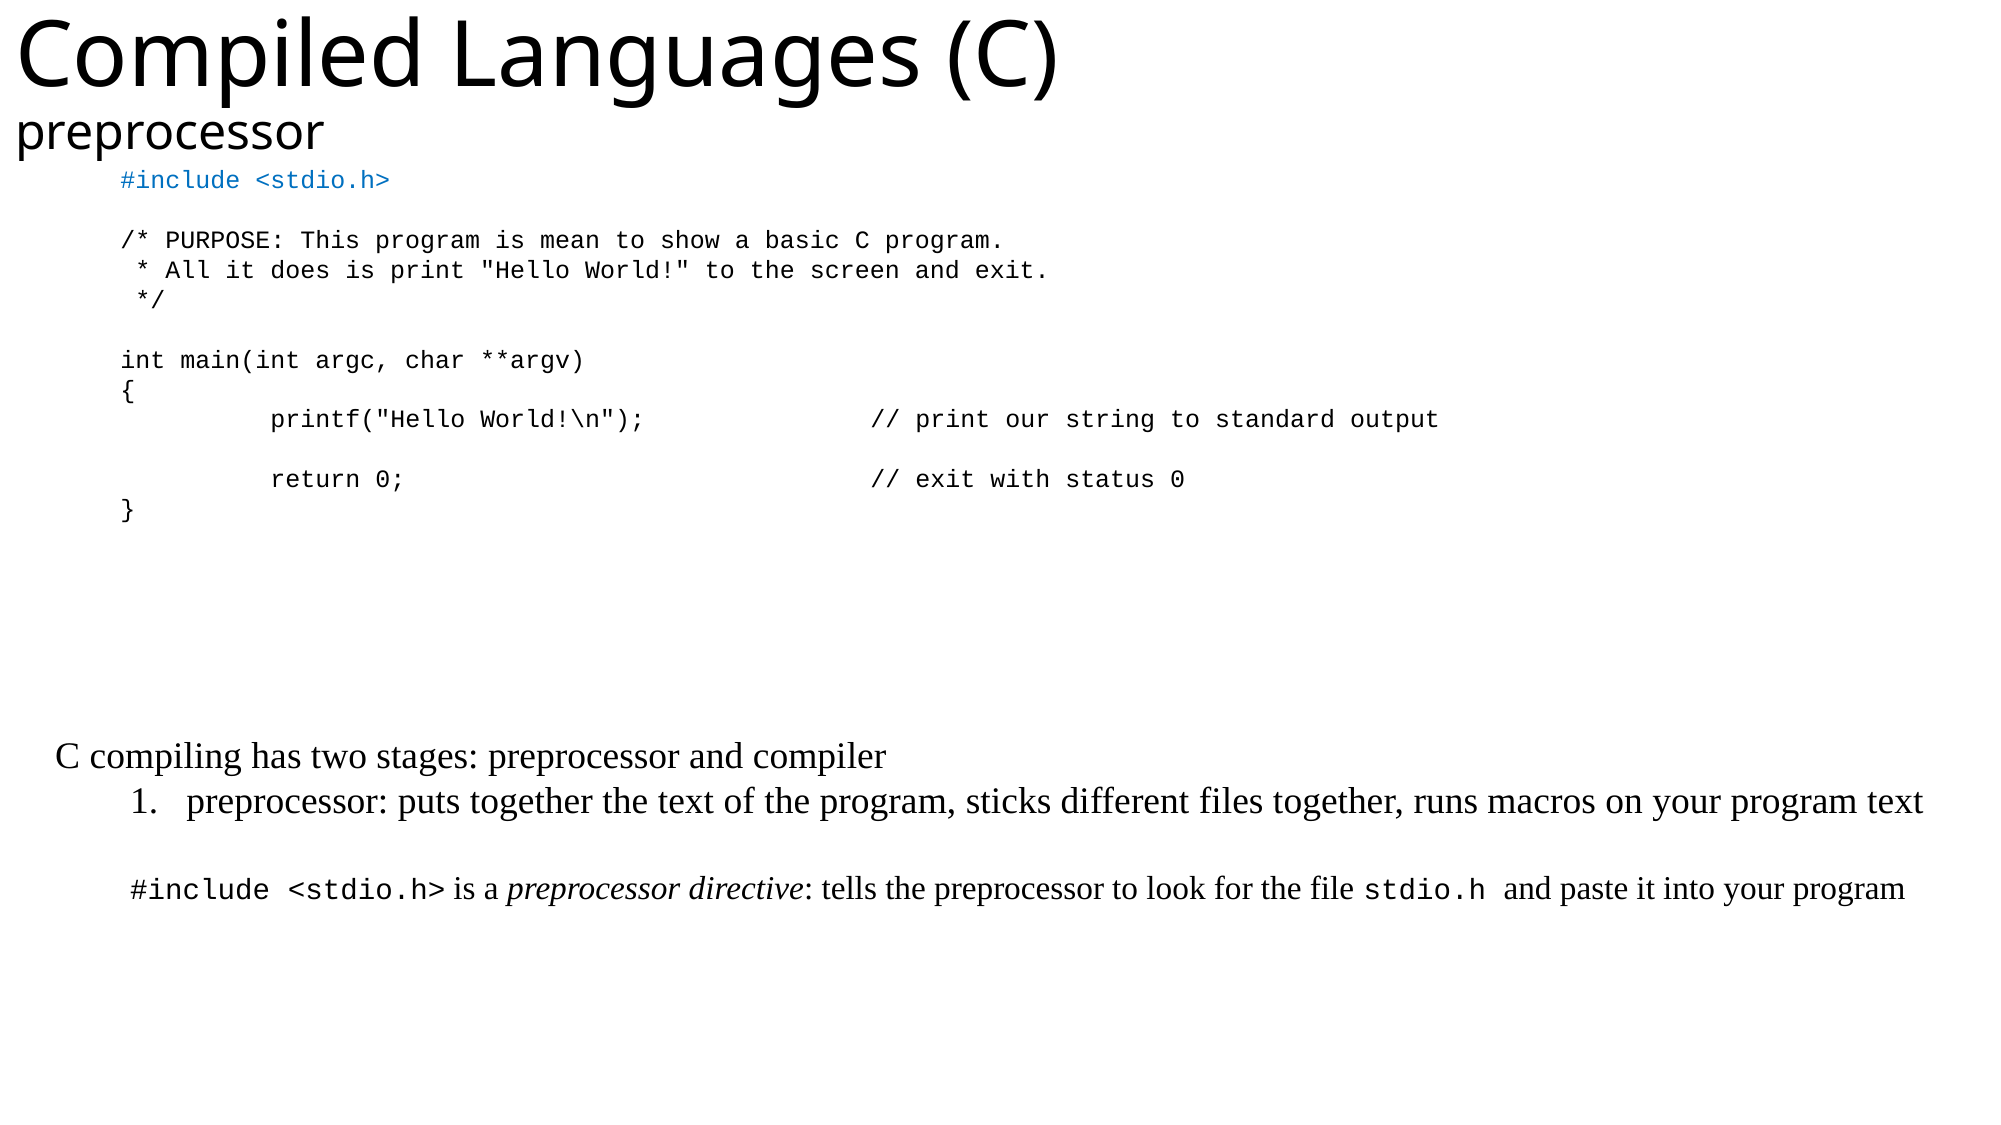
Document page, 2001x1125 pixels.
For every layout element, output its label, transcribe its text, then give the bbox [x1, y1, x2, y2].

text_box #include <stdio.h> /* PURPOSE: This program is mean to show a basic C program. * All it does is print "Hello World!" to the screen and exit. */ int main(int argc, char **argv) { printf("Hello World!\n"); // print our string to standard output return 0; // exit with status 0 } [105, 193, 1917, 531]
text_box Compiled Languages (C) preprocessor [0, 0, 2000, 193]
text_box C compiling has two stages: preprocessor and compiler preprocessor: puts together the text of the program, sticks different files together, runs macros on your program text #include <stdio.h> is a preprocessor directive: tells the preprocessor to look for the file stdio.h and paste it into your program [40, 724, 2000, 959]
